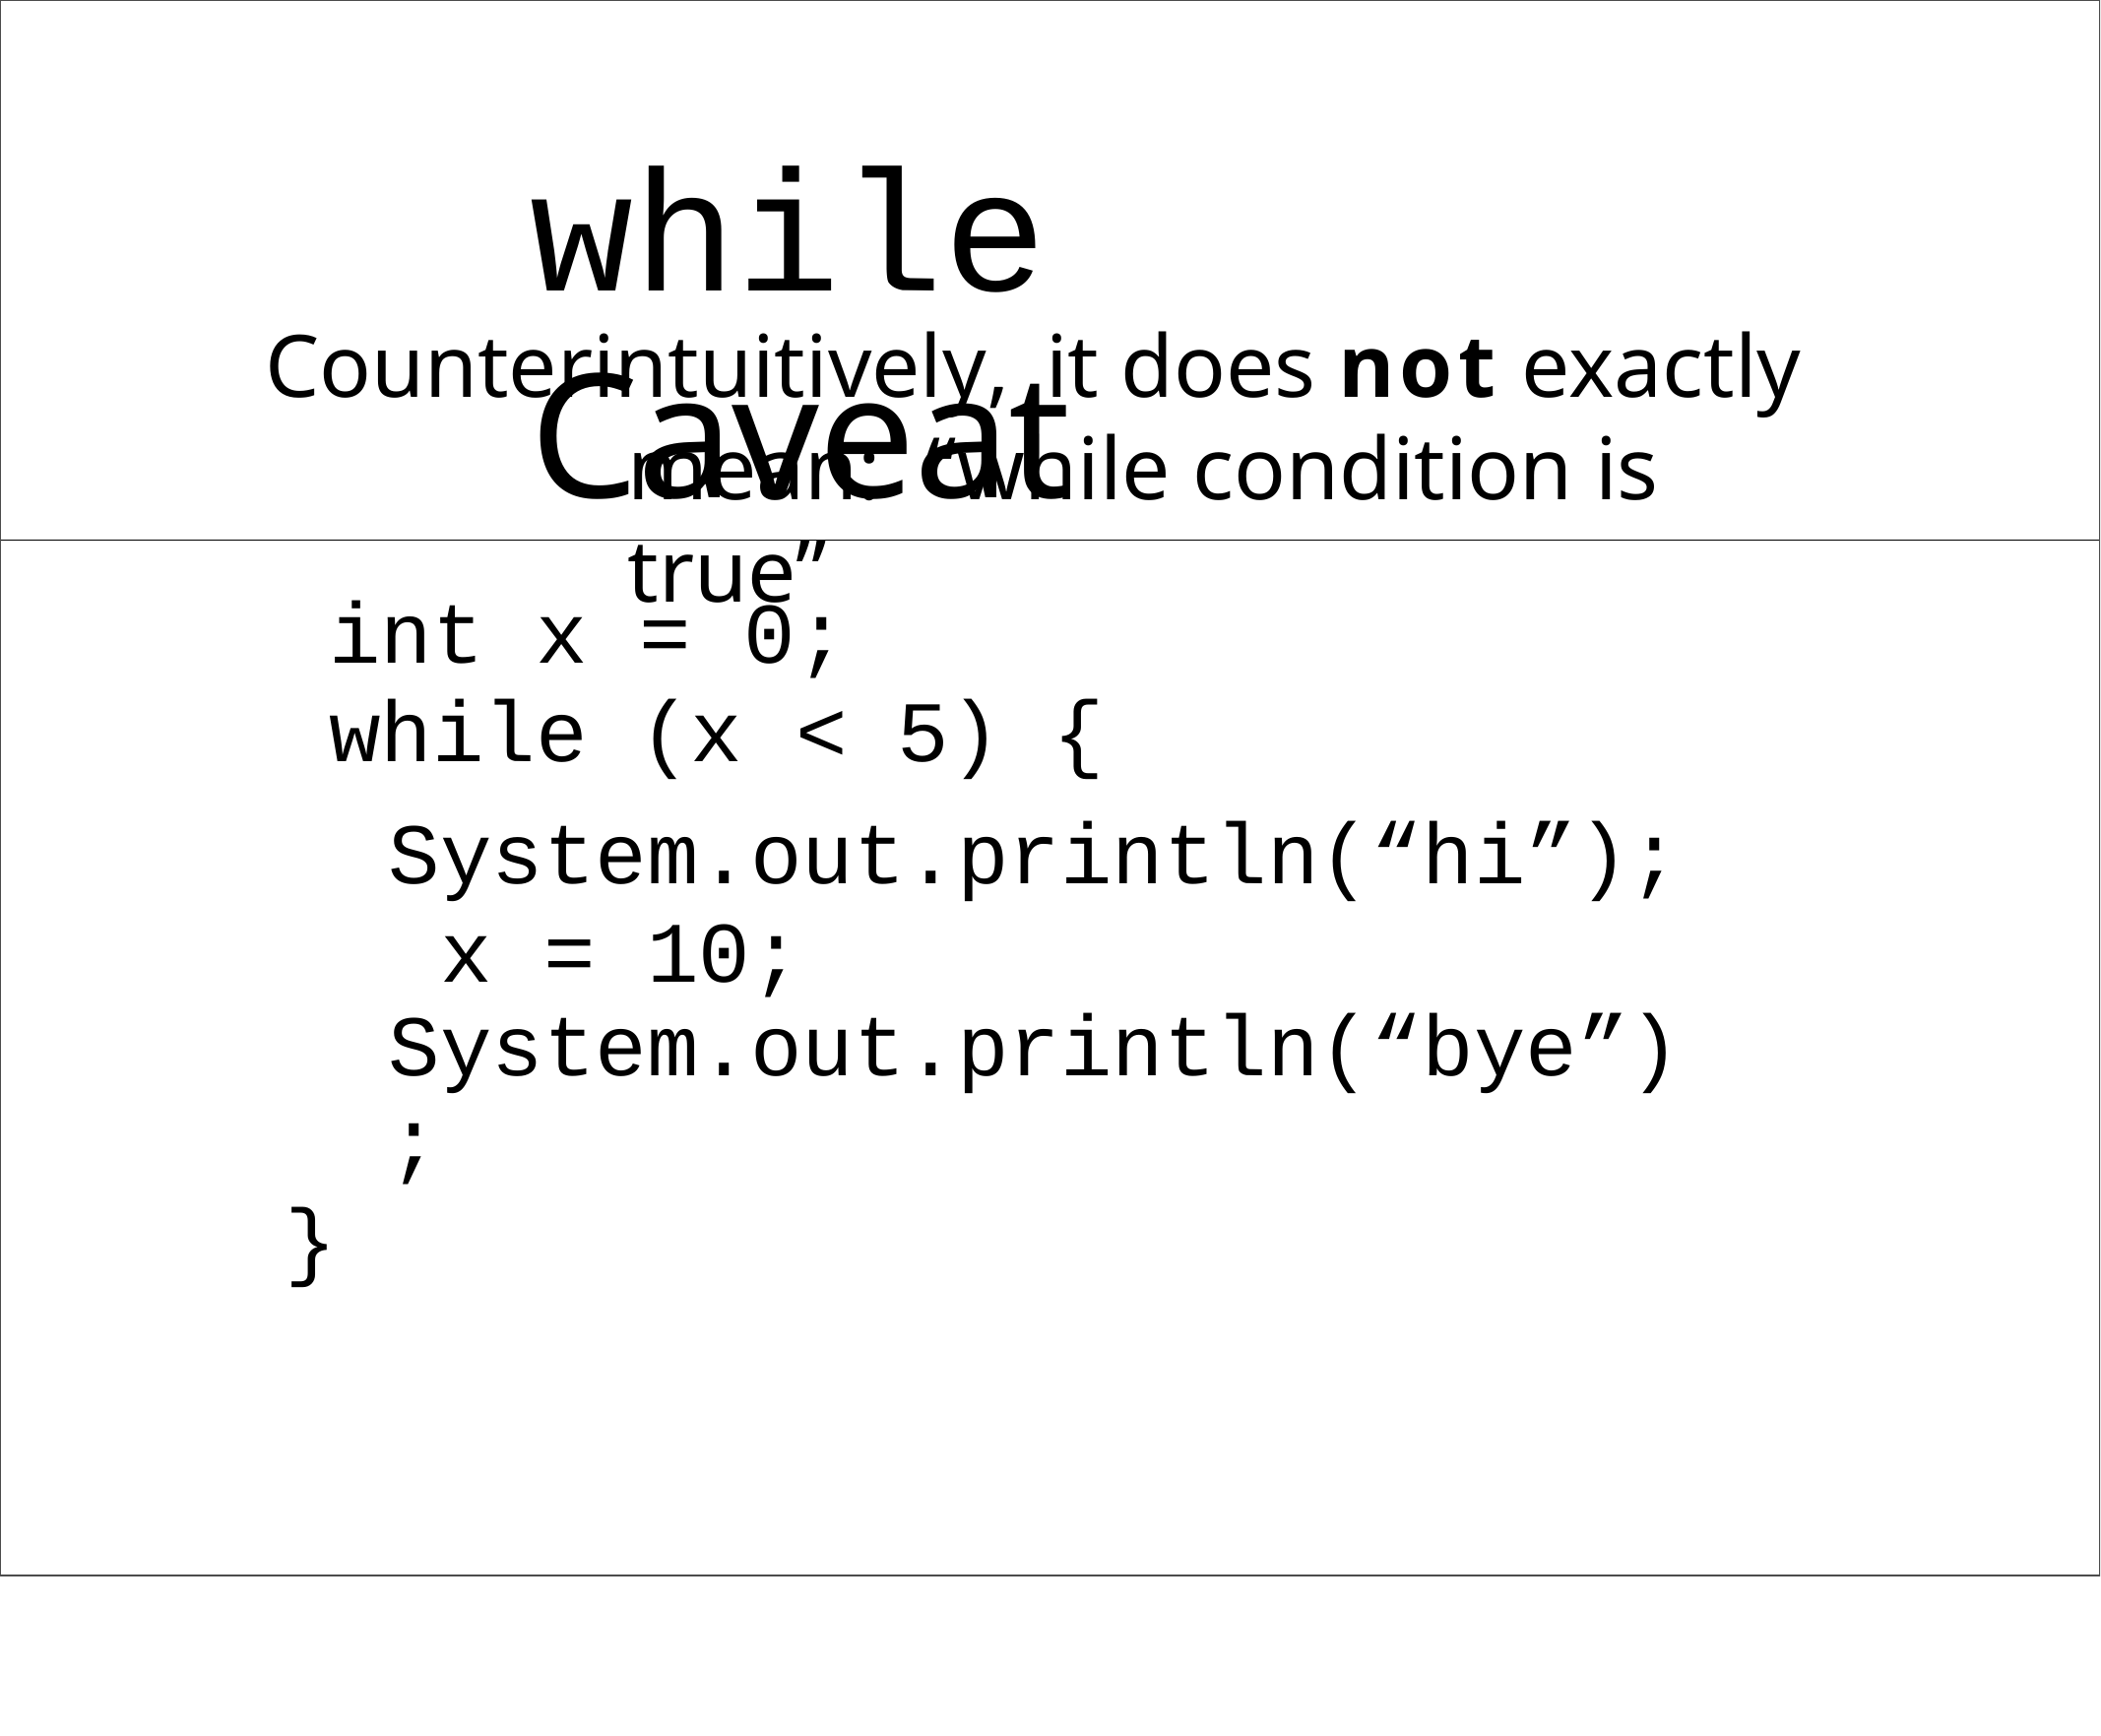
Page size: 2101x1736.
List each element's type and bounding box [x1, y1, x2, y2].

text_box [0, 0, 2101, 1575]
